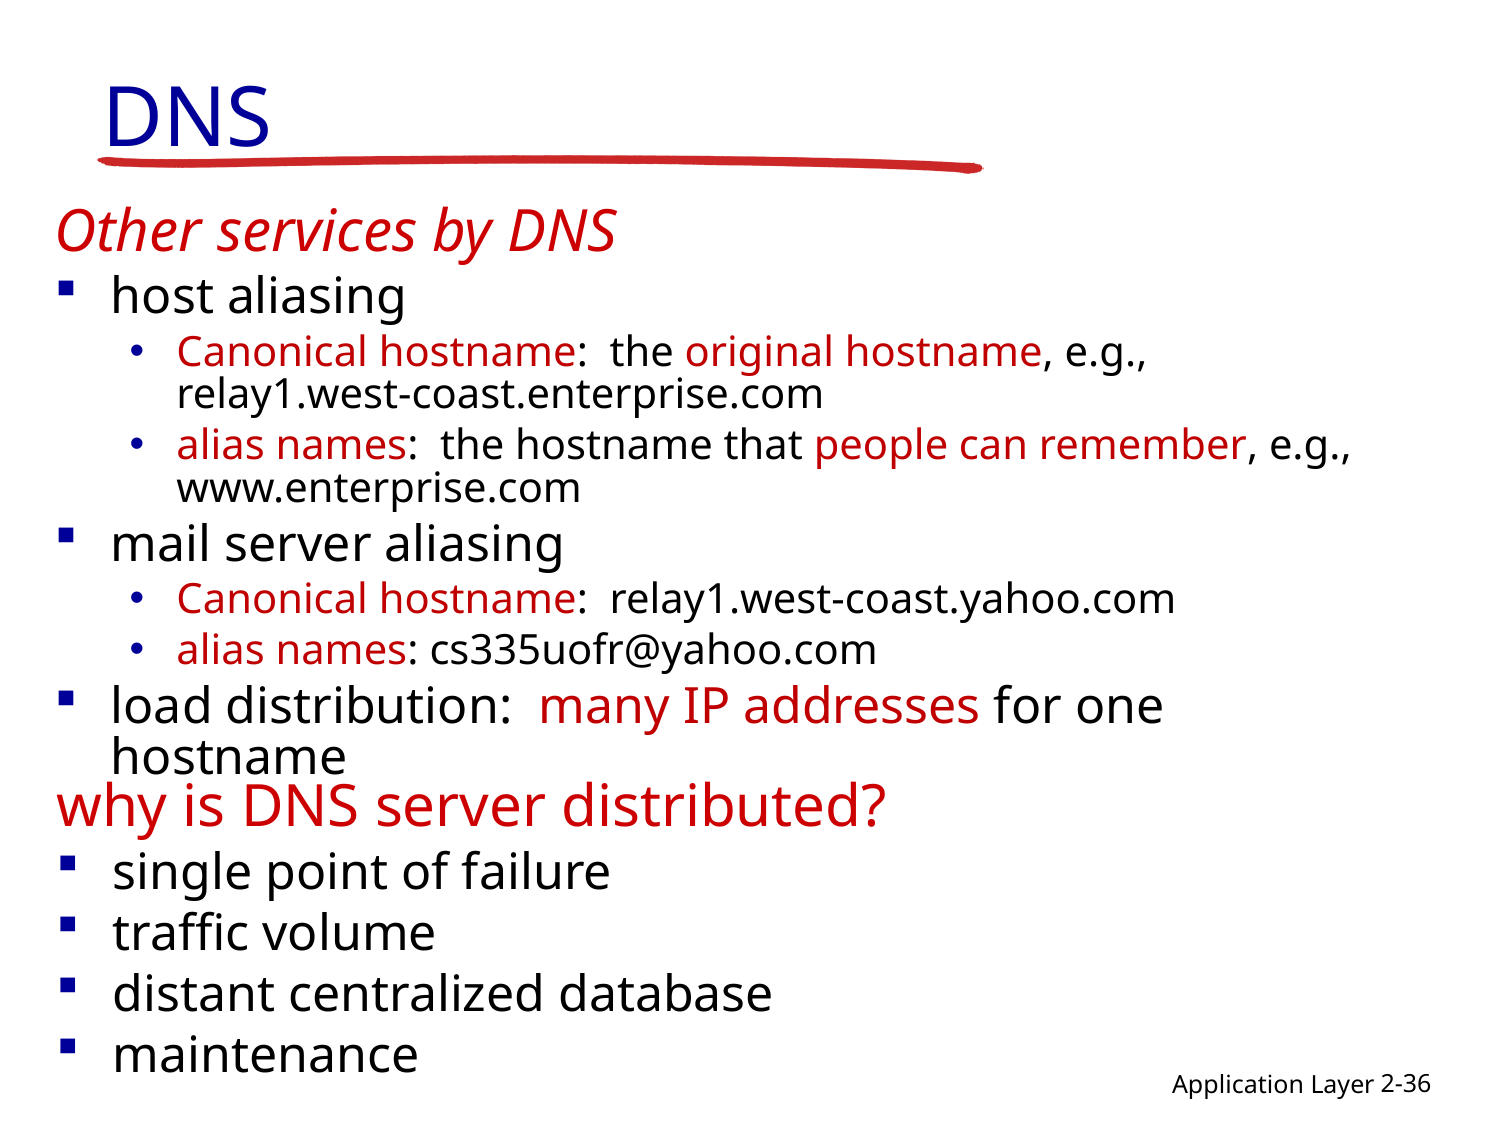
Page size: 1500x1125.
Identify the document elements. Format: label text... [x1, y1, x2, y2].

list Other services by DNS host aliasing Canonical hostname: the original hostname, e.g., relay1.west-coast.enterprise.com alias names: the hostname that people can remember, e.g., www.enterprise.com mail server aliasing Canonical hostname: relay1.west-coast.yahoo.com alias names: cs335uofr@yahoo.com load distribution: many IP addresses for one hostname [39, 196, 1397, 768]
title DNS [87, 19, 1363, 196]
list why is DNS server distributed? single point of failure traffic volume distant centralized database maintenance [41, 771, 1155, 1125]
picture [93, 149, 994, 179]
slide_number 2-36 [1365, 1059, 1477, 1106]
footer Application Layer [1155, 1060, 1391, 1109]
